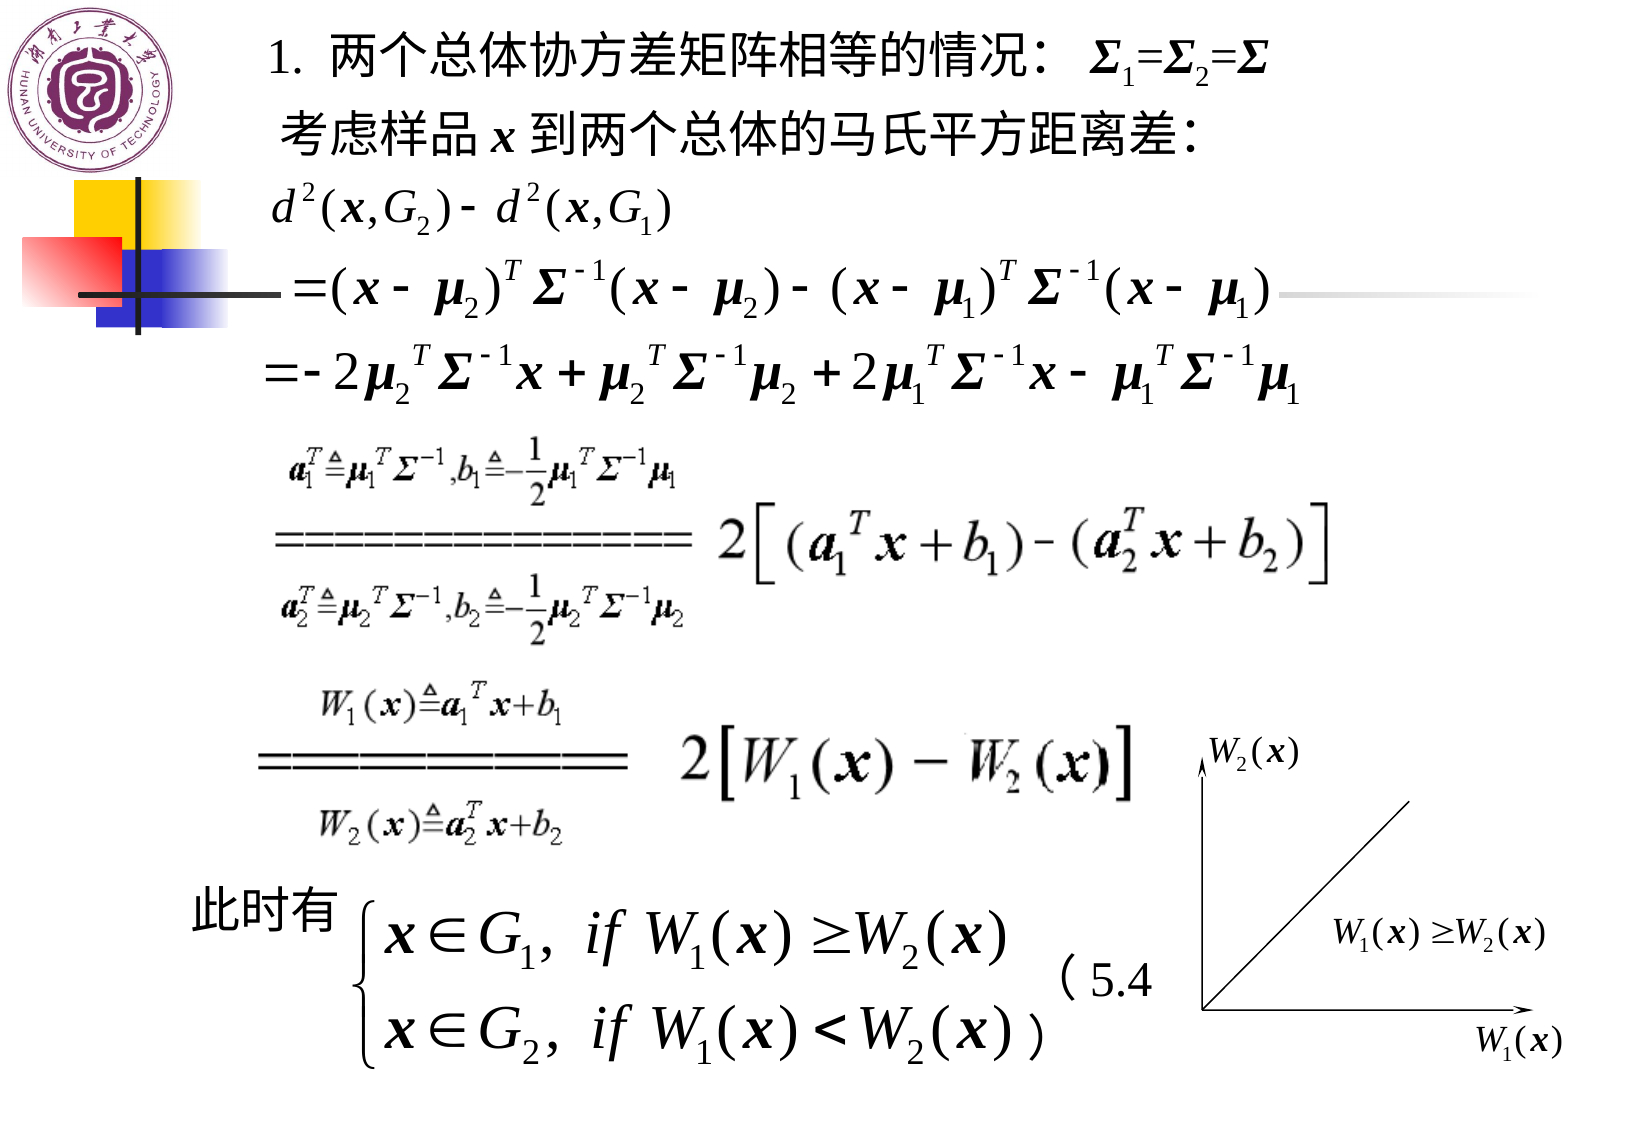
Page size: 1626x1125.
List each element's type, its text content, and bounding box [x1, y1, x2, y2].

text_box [337, 885, 1026, 1085]
text_box 1. 两个总体协方差矩阵相等的情况：Σ1=Σ2=Σ [251, 16, 1525, 100]
slide_number [1251, 1023, 1591, 1100]
picture [0, 0, 179, 177]
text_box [1202, 720, 1575, 1075]
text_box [257, 656, 1143, 872]
text_box 此时有 [175, 870, 1010, 946]
text_box 考虑样品x到两个总体的马氏平方距离差： [264, 95, 1538, 170]
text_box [251, 331, 1308, 418]
text_box （5.4） [1026, 938, 1194, 1074]
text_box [264, 170, 680, 247]
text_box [257, 416, 1345, 653]
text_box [280, 246, 1279, 331]
